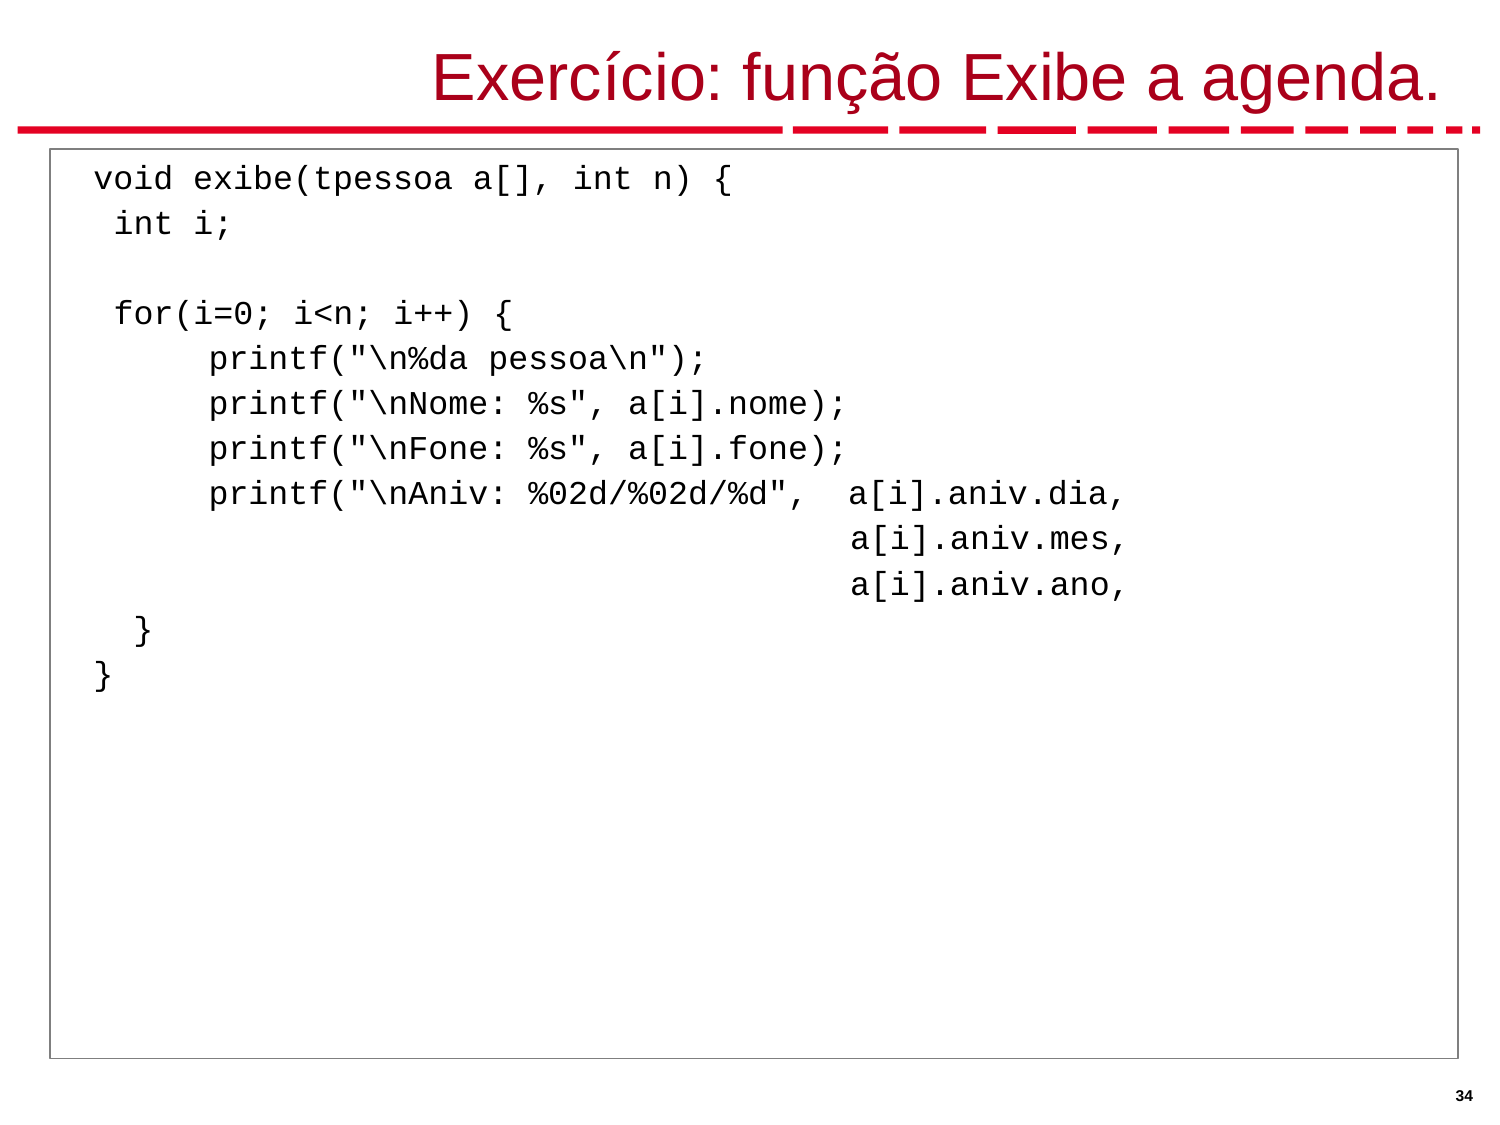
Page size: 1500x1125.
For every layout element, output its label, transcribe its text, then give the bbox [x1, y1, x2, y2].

list void exibe(tpessoa a[], int n) { int i; for(i=0; i<n; i++) { printf("\n%da pessoa\n"); printf("\nNome: %s", a[i].nome); printf("\nFone: %s", a[i].fone); printf("\nAniv: %02d/%02d/%d", a[i].aniv.dia, a[i].aniv.mes, a[i].aniv.ano, } } [49, 148, 1459, 1059]
title Exercício: função Exibe a agenda. [45, 12, 1459, 122]
